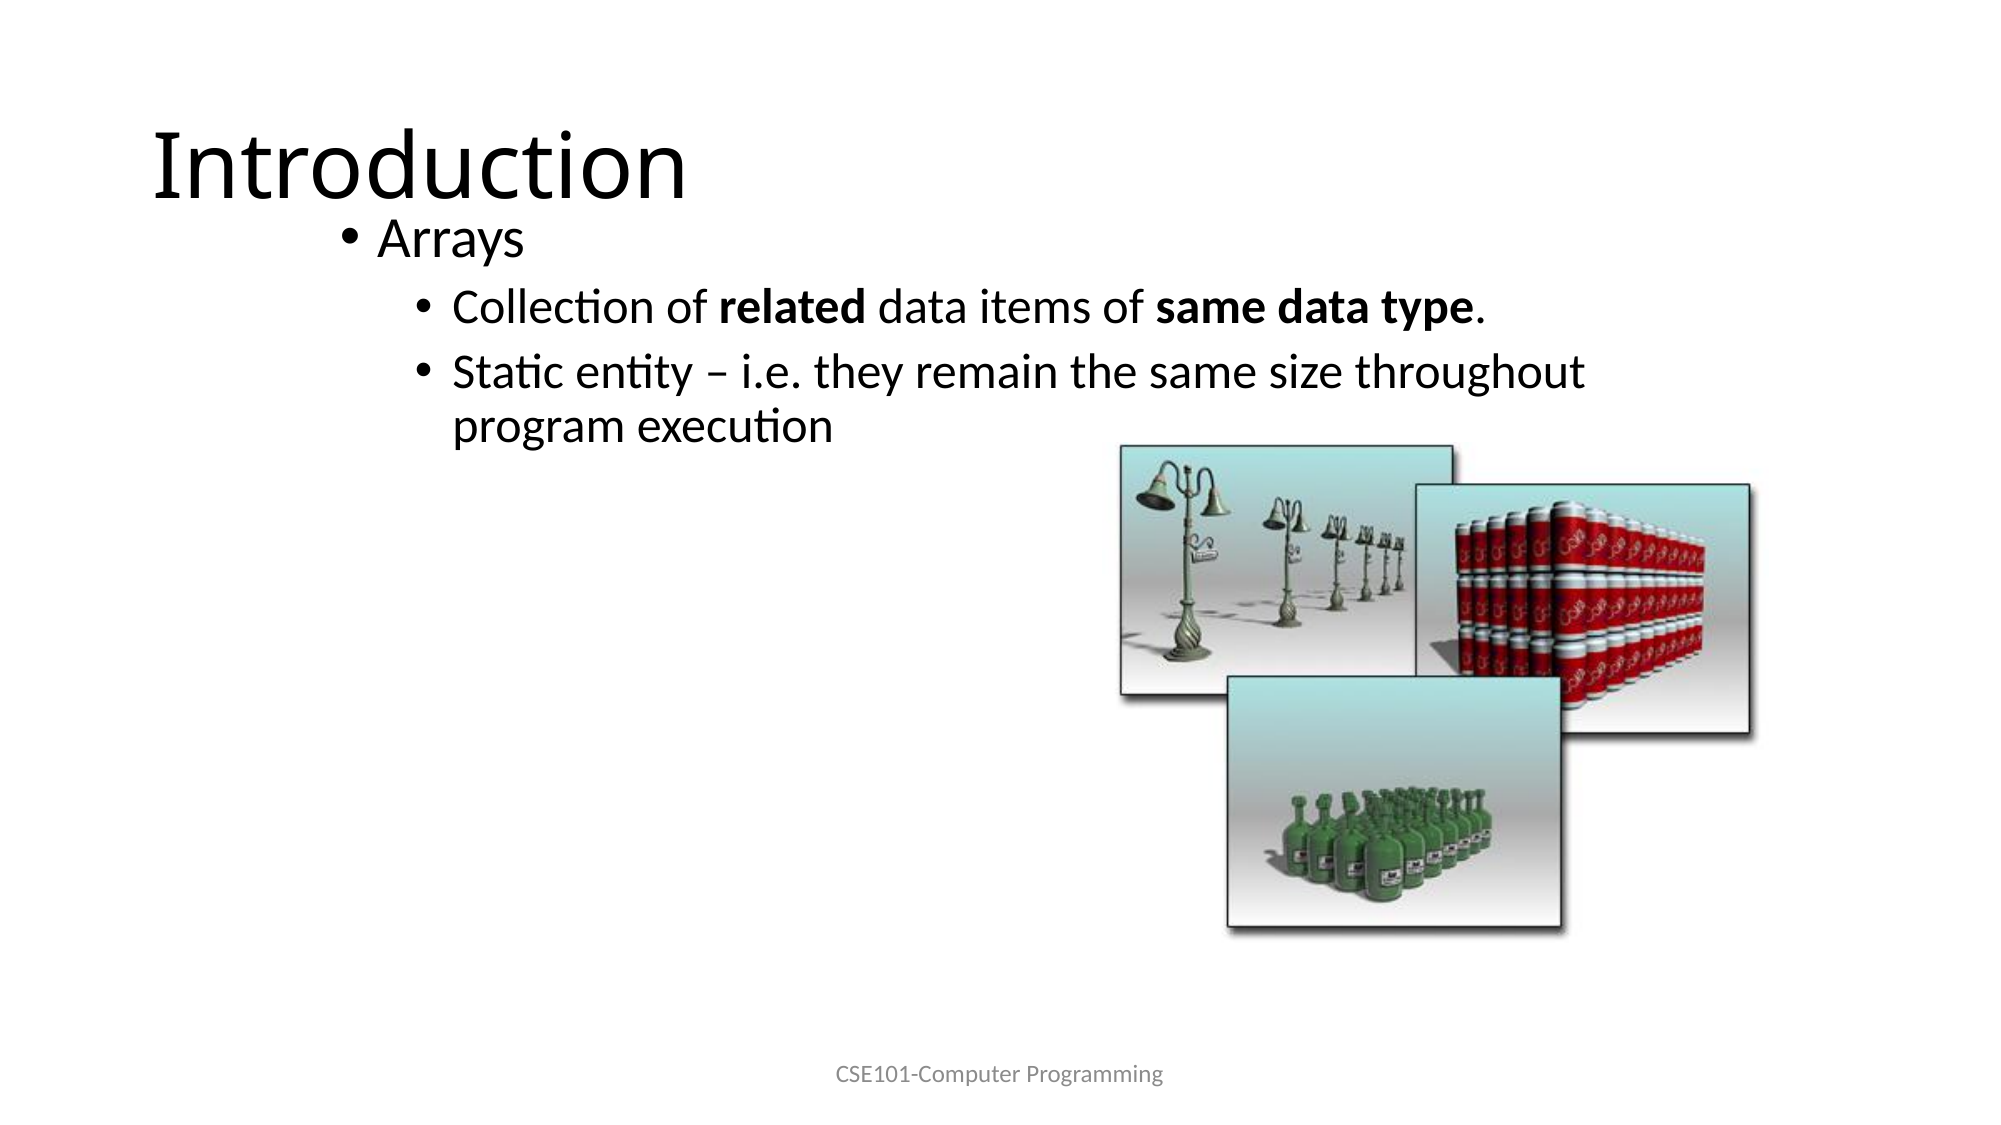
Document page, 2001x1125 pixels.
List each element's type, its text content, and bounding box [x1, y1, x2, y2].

list Arrays Collection of related data items of same data type. Static entity – i.e. they remain the same size throughout program execution [324, 200, 1675, 943]
picture [1102, 442, 1769, 943]
title Introduction [137, 59, 1863, 278]
footer CSE101-Computer Programming [662, 1042, 1338, 1103]
